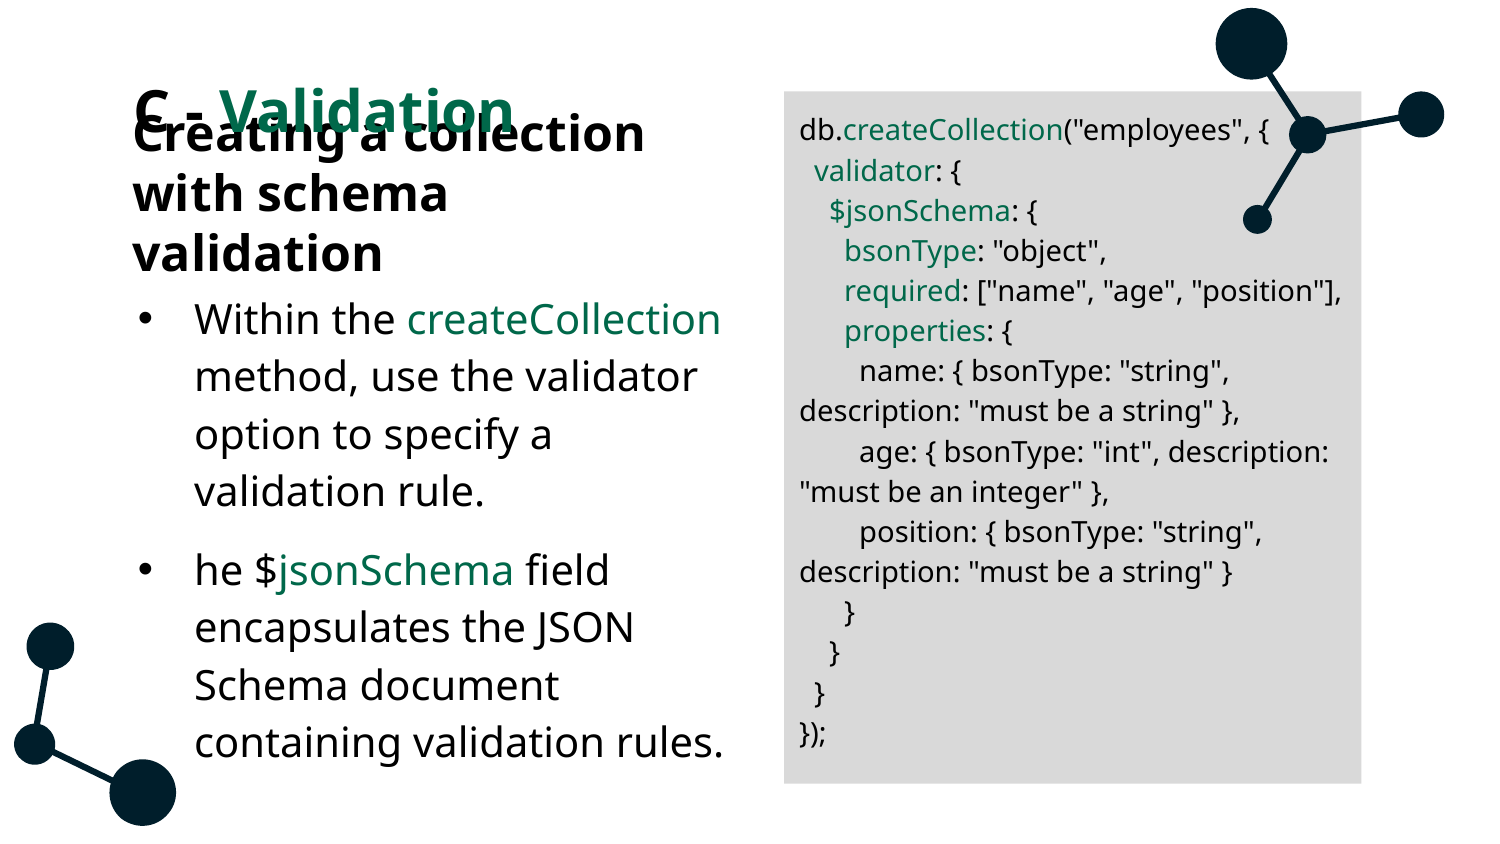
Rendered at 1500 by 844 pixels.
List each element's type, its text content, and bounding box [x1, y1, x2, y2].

text_box C - Validation [118, 59, 696, 154]
text_box Within the createCollection method, use the validator option to specify a validation rule. he $jsonSchema field encapsulates the JSON Schema document containing validation rules. [99, 270, 750, 693]
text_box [1215, 7, 1445, 235]
title Creating a collection with schema validation [117, 153, 695, 270]
subtitle db.createCollection("employees", { validator: { $jsonSchema: { bsonType: "object", required: ["name", "age", "position"], properties: { name: { bsonType: "string", description: "must be a string" }, age: { bsonType: "int", description: "must be an integer" }, position: { bsonType: "string", description: "must be a string" } } } } }); [784, 91, 1362, 784]
